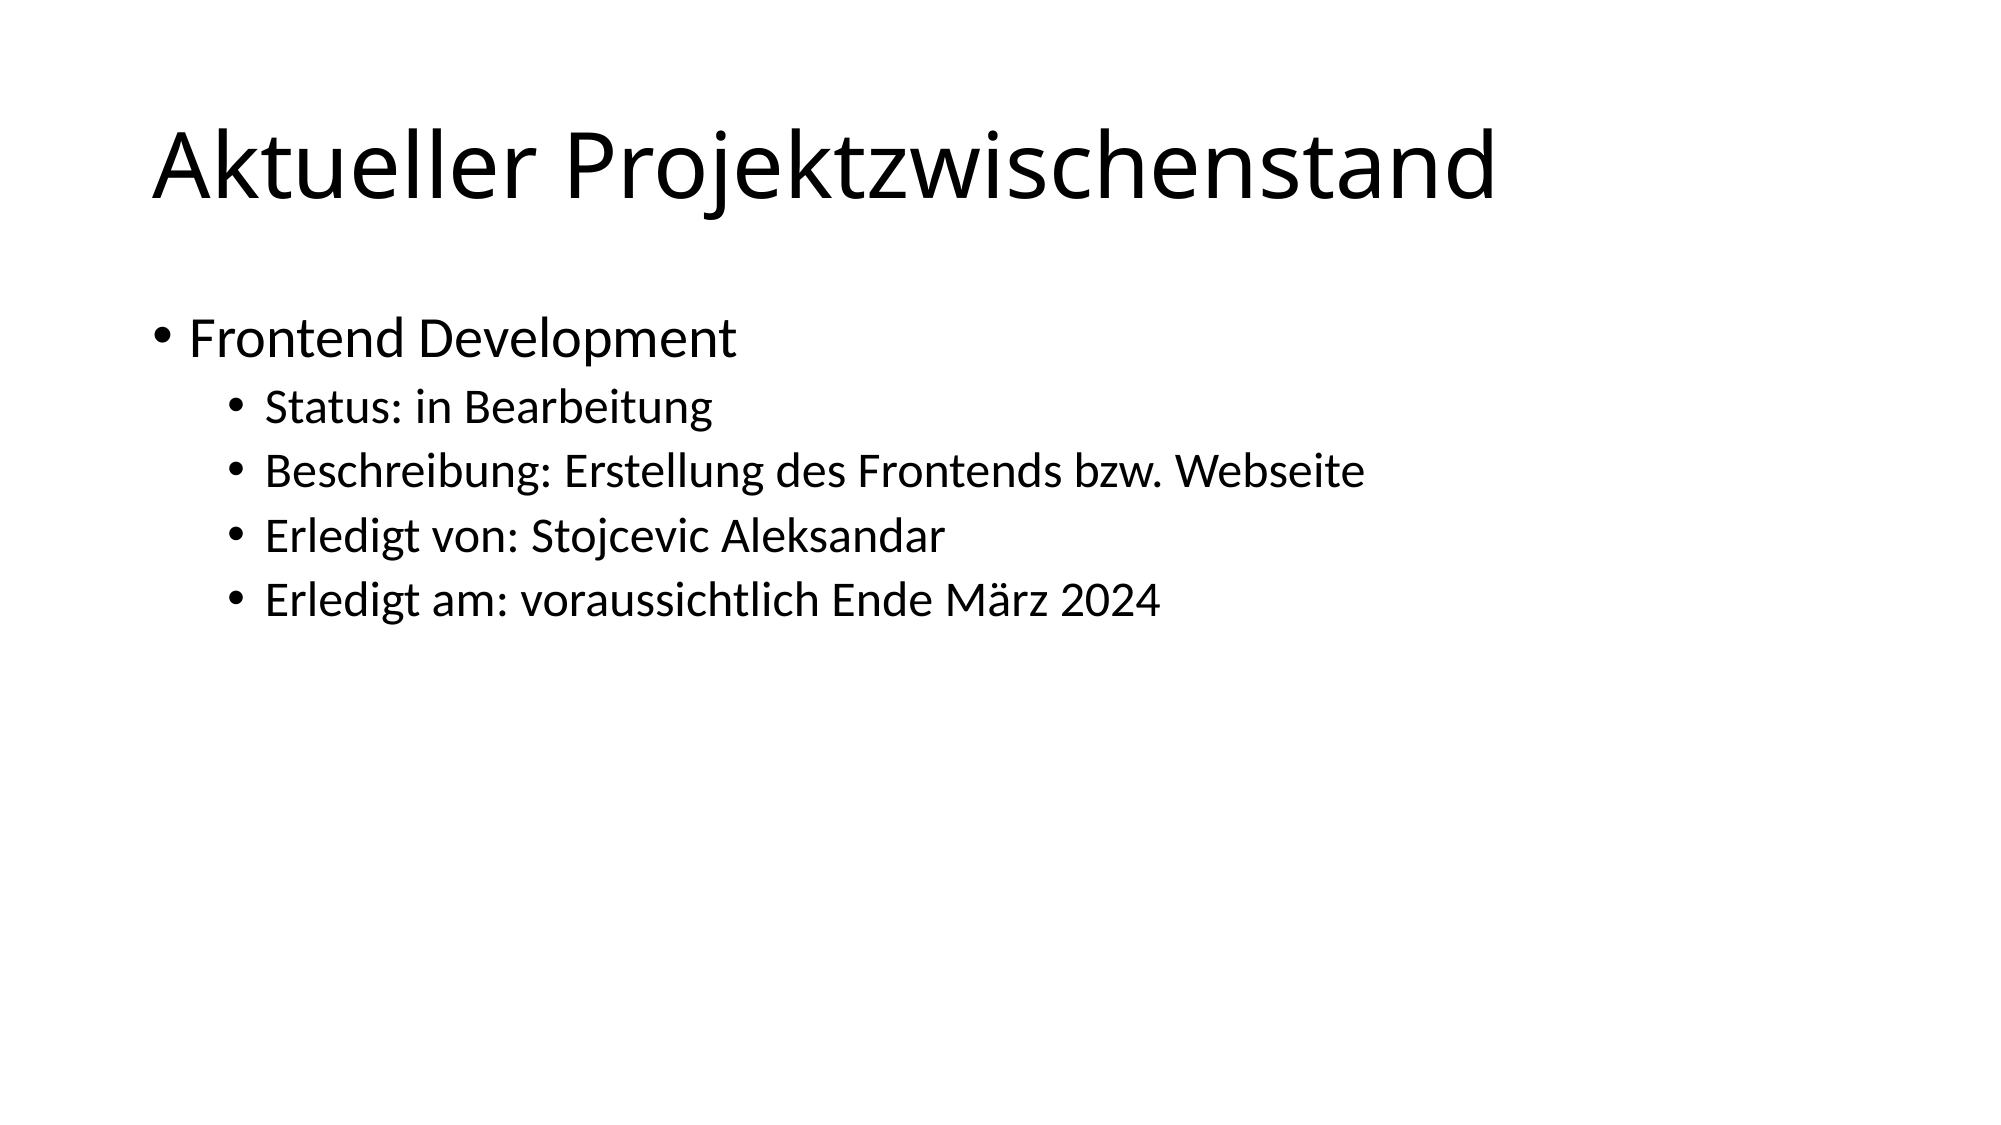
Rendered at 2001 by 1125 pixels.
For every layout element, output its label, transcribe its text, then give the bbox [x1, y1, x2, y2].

title Aktueller Projektzwischenstand [137, 59, 1863, 278]
list Frontend Development Status: in Bearbeitung Beschreibung: Erstellung des Frontends bzw. Webseite Erledigt von: Stojcevic Aleksandar Erledigt am: voraussichtlich Ende März 2024 [137, 299, 1863, 1014]
